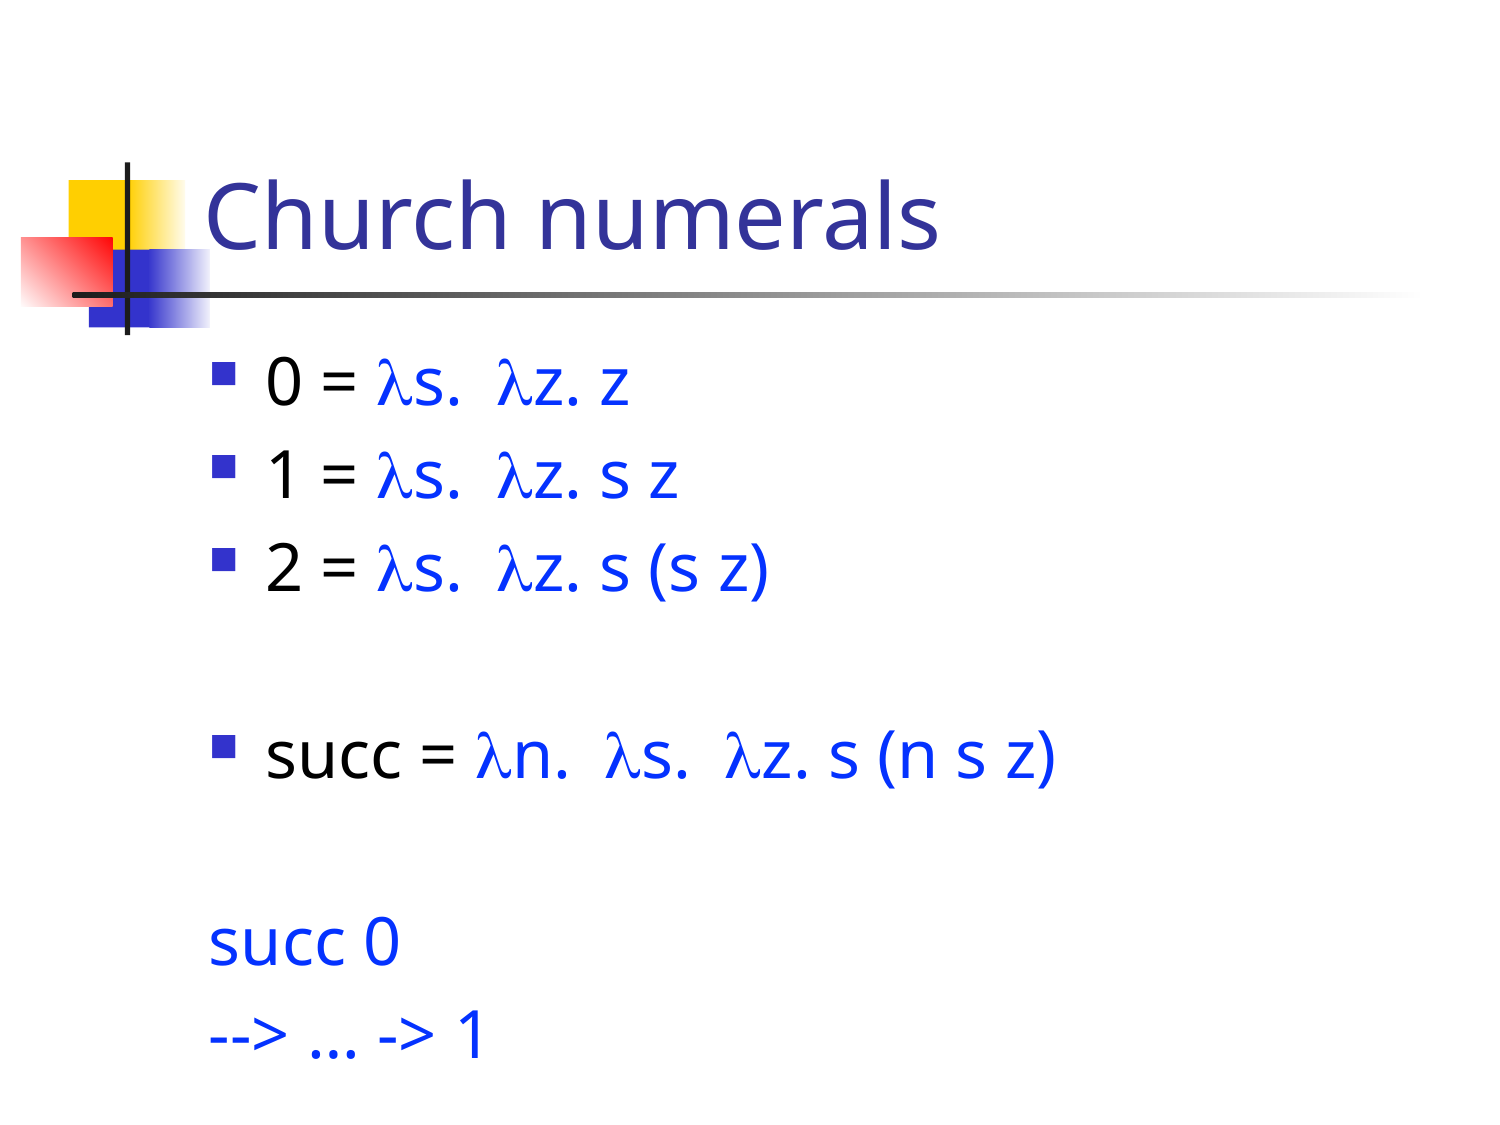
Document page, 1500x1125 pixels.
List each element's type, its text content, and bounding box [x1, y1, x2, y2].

title Church numerals [188, 35, 1468, 275]
list 0 = ls. lz. z 1 = ls. lz. s z 2 = ls. lz. s (s z) succ = ln. ls. lz. s (n s z) succ 0 --> … -> 1 [193, 331, 1469, 1006]
